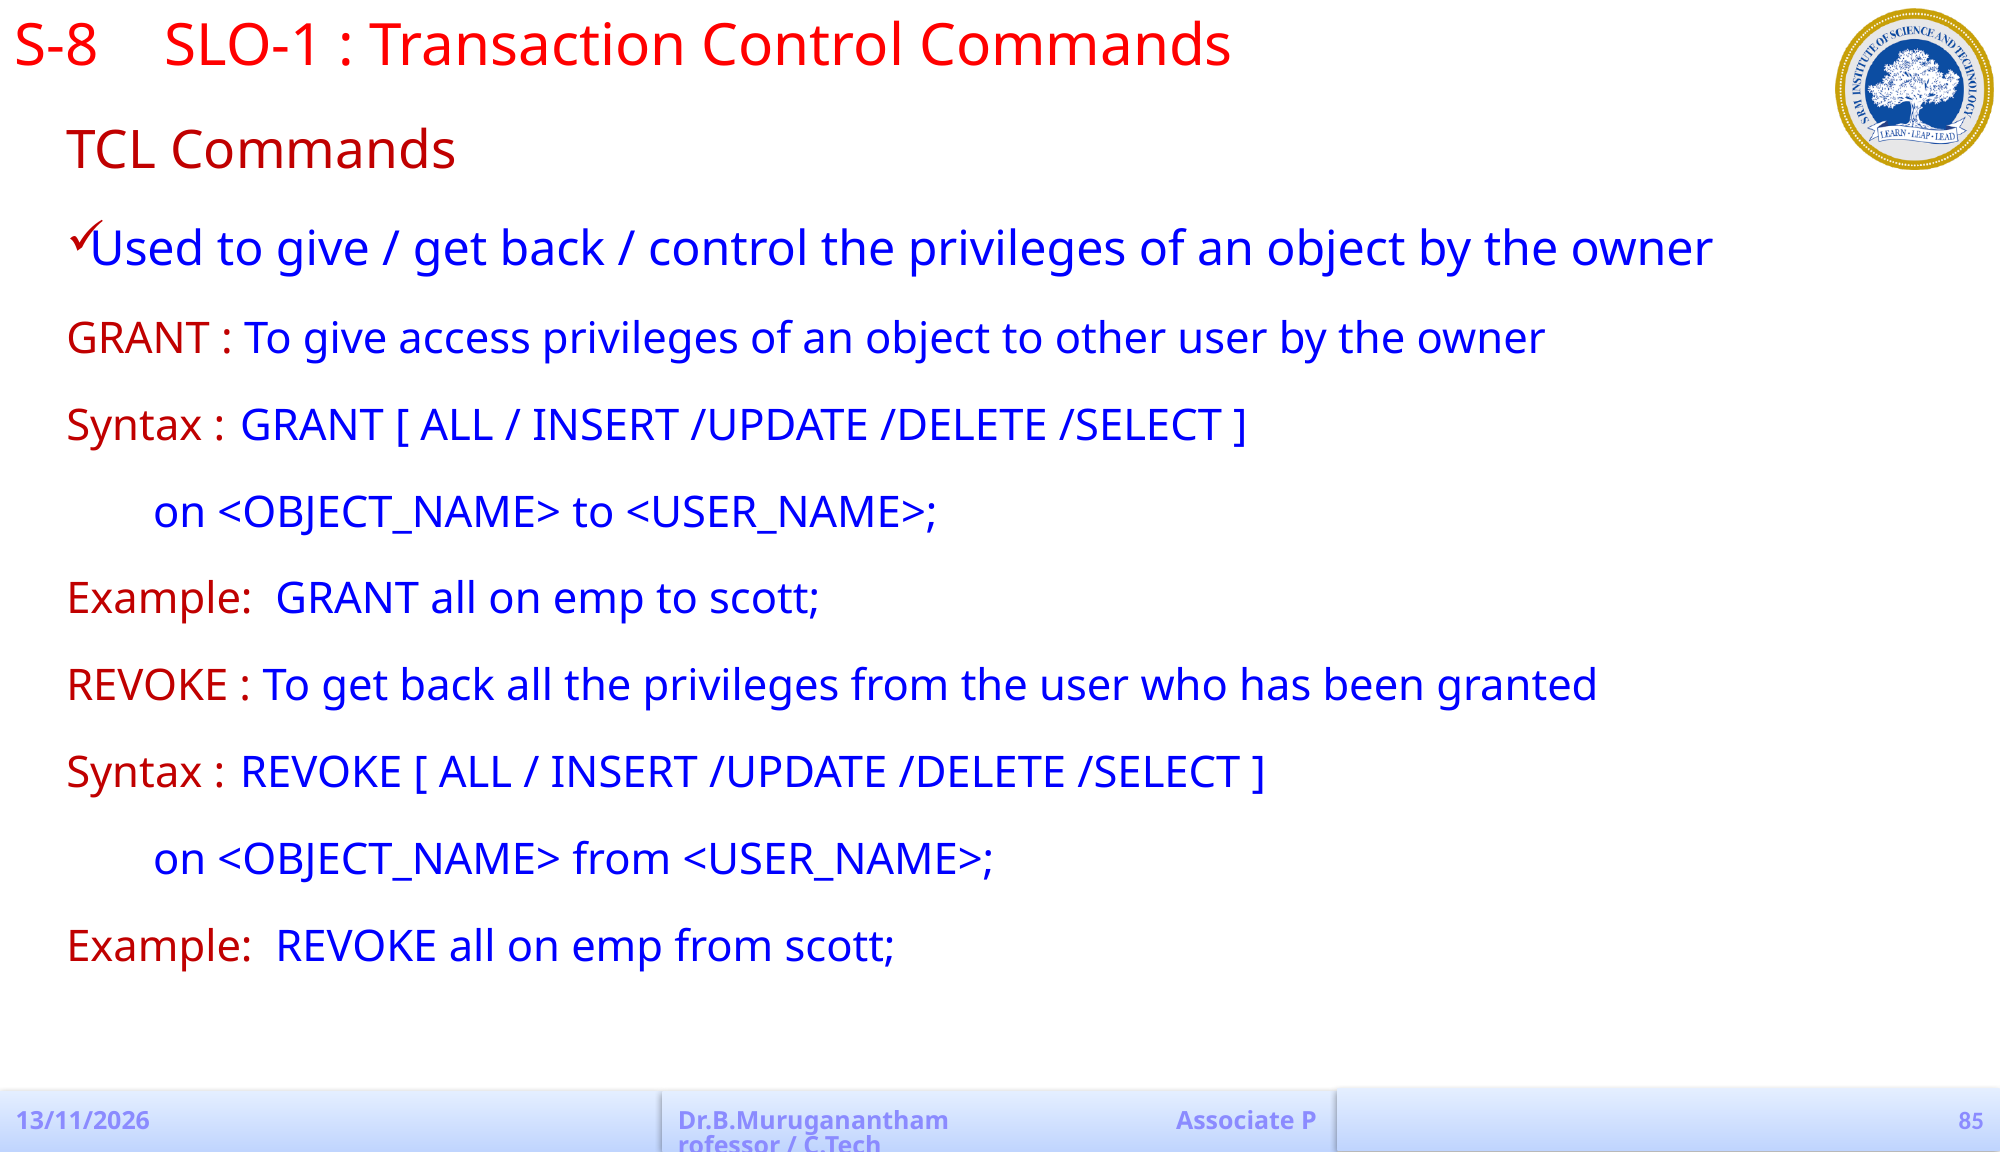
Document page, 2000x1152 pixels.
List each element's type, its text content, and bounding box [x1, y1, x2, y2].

text_box S-8 SLO-1 : Transaction Control Commands [0, 0, 1867, 85]
picture [1835, 8, 1994, 170]
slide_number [0, 1091, 662, 1152]
list TCL Commands Used to give / get back / control the privileges of an object by the owner GRANT : To give access privileges of an object to other user by the owner Syntax : GRANT [ ALL / INSERT /UPDATE /DELETE /SELECT ] on <OBJECT_NAME> to <USER_NAME>; Example: GRANT all on emp to scott; REVOKE : To get back all the privileges from the user who has been granted Syntax : REVOKE [ ALL / INSERT /UPDATE /DELETE /SELECT ] on <OBJECT_NAME> from <USER_NAME>; Example: REVOKE all on emp from scott; [50, 107, 1863, 1004]
slide_number 85 [1337, 1088, 2000, 1151]
footer Dr.B.Muruganantham Associate Professor / C.Tech [662, 1091, 1338, 1152]
